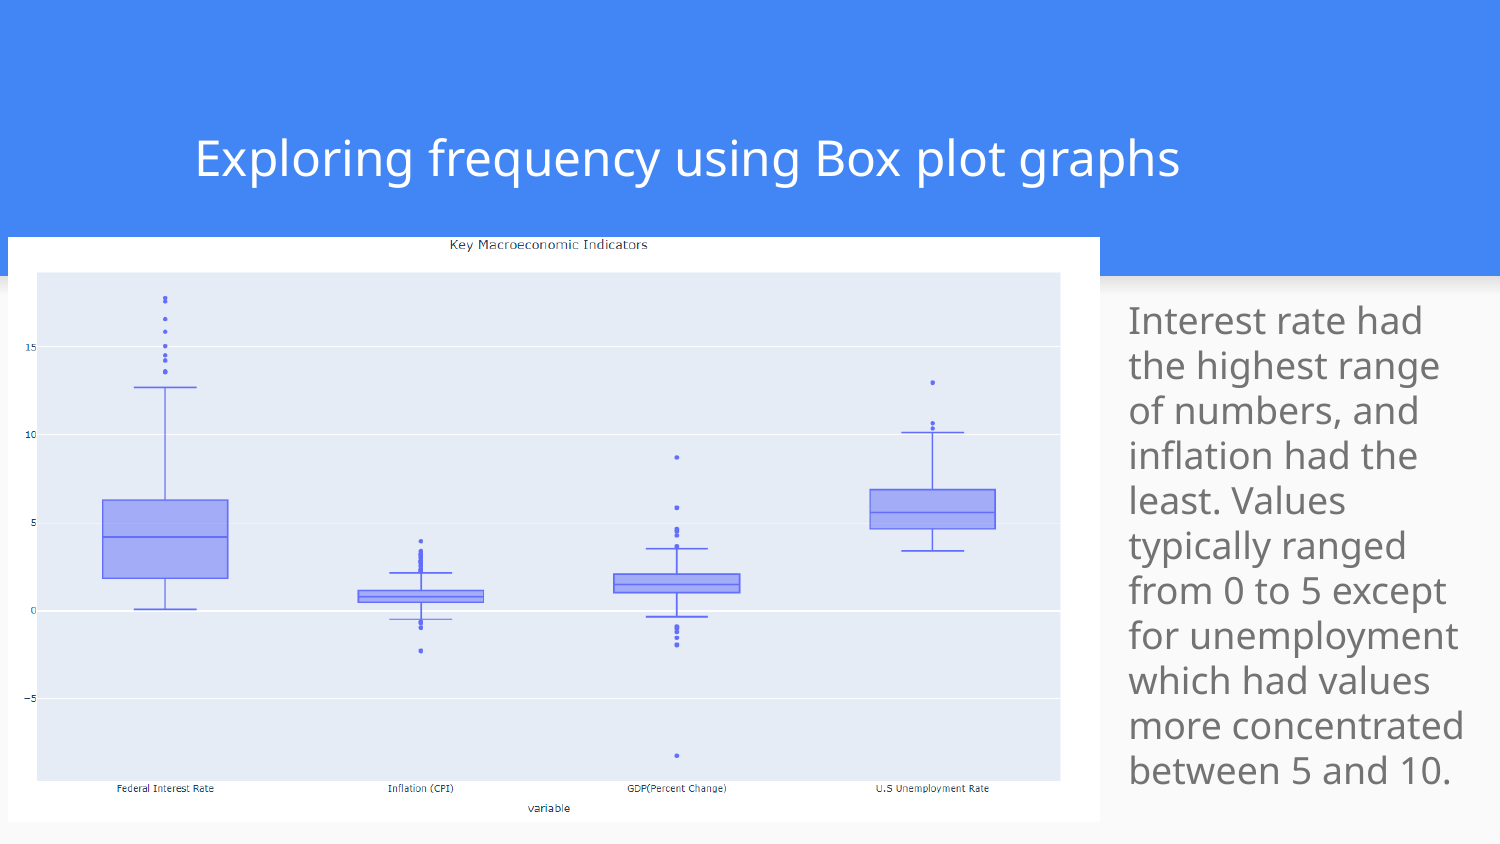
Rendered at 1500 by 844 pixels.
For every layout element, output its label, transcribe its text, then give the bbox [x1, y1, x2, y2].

picture [7, 237, 1100, 822]
title Exploring frequency using Box plot graphs [0, 76, 1327, 202]
text_box Interest rate had the highest range of numbers, and inflation had the least. Values typically ranged from 0 to 5 except for unemployment which had values more concentrated between 5 and 10. [1113, 282, 1500, 822]
